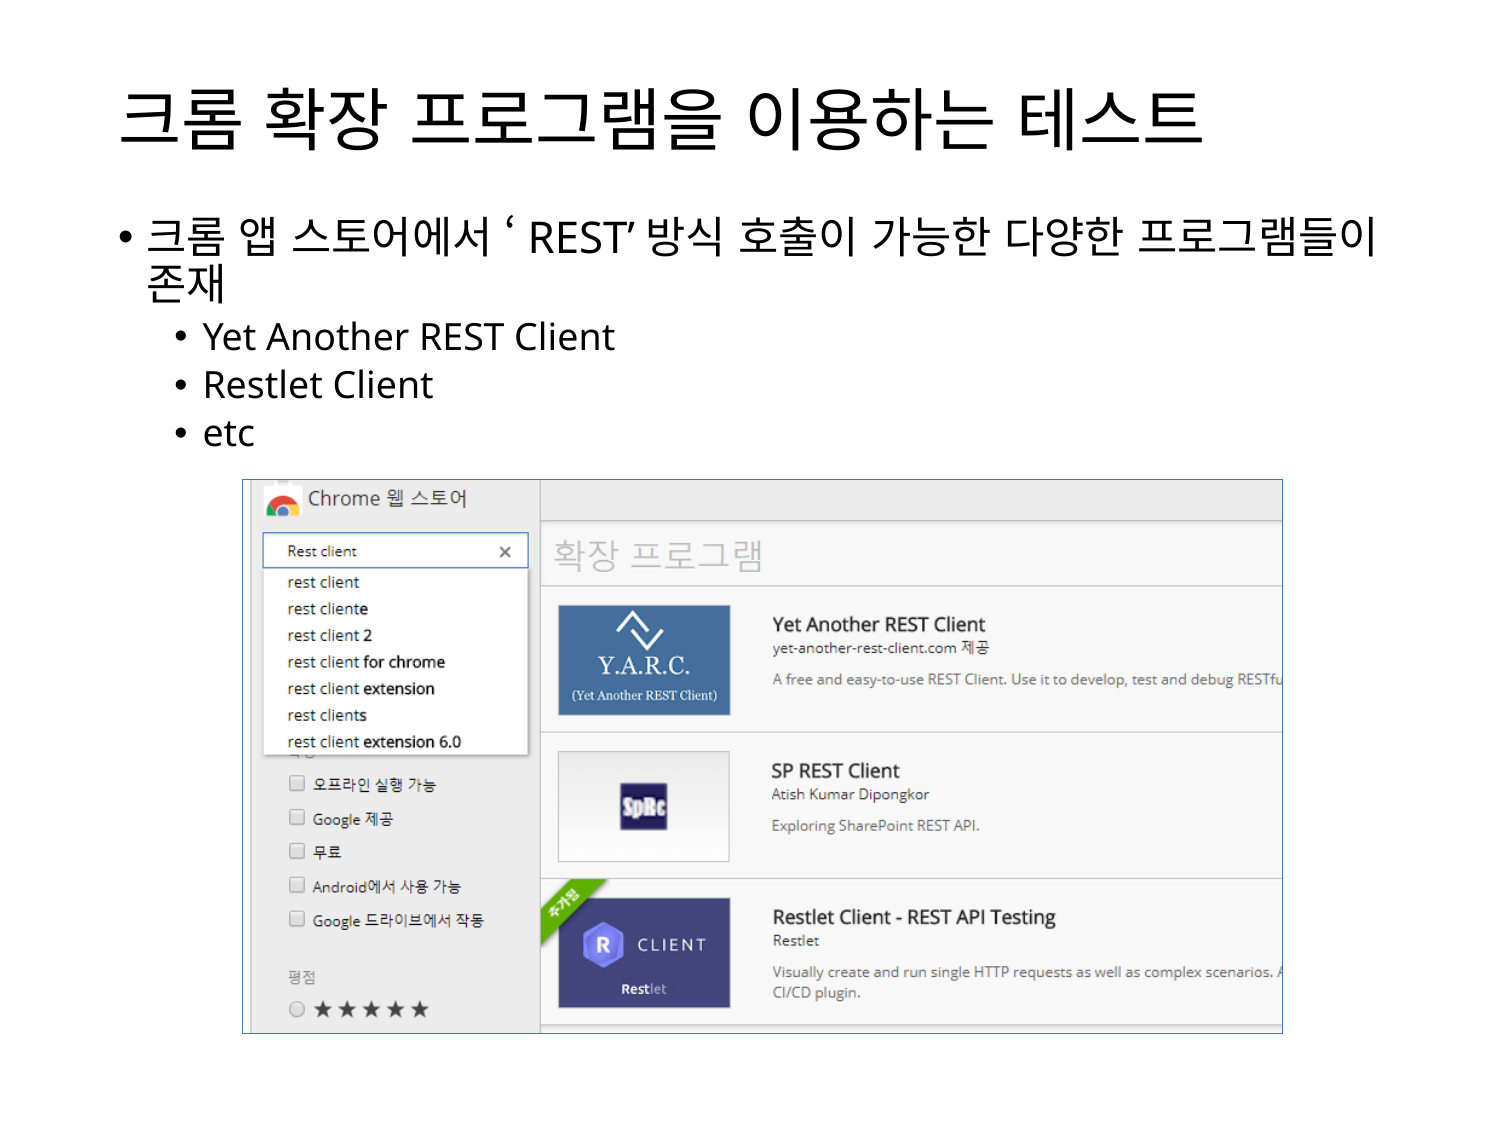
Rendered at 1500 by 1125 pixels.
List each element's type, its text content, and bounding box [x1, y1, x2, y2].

list 크롬 앱 스토어에서 ‘REST’방식 호출이 가능한 다양한 프로그램들이 존재 Yet Another REST Client Restlet Client etc [103, 208, 1397, 1014]
picture [242, 479, 1283, 1034]
title 크롬 확장 프로그램을 이용하는 테스트 [103, 59, 1397, 188]
